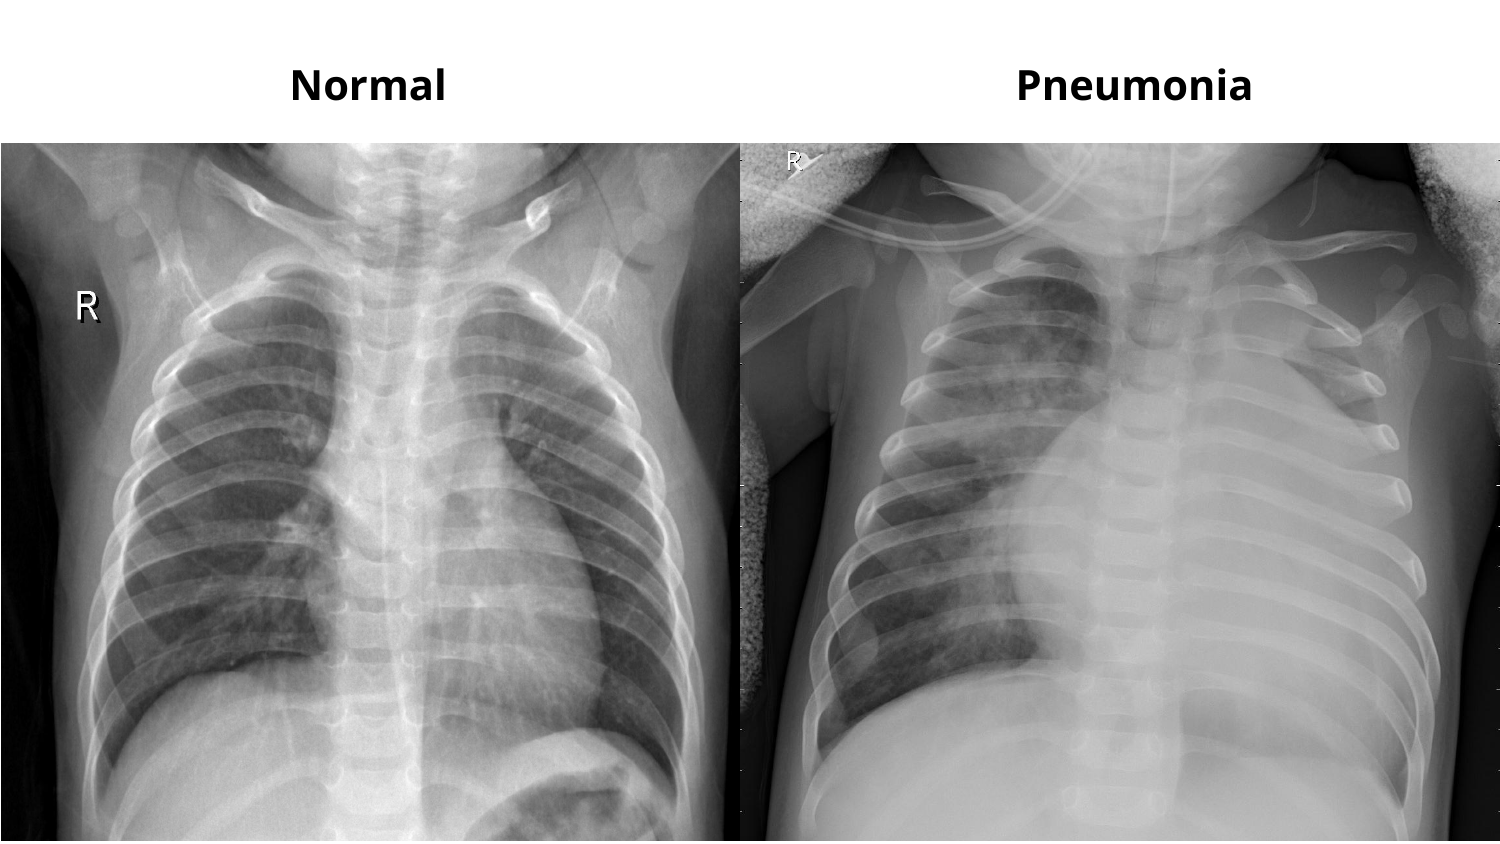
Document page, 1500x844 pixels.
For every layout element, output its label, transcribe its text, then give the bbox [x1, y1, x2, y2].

picture [1, 143, 1500, 842]
text_box Pneumonia [846, 43, 1424, 118]
text_box Normal [73, 43, 664, 125]
